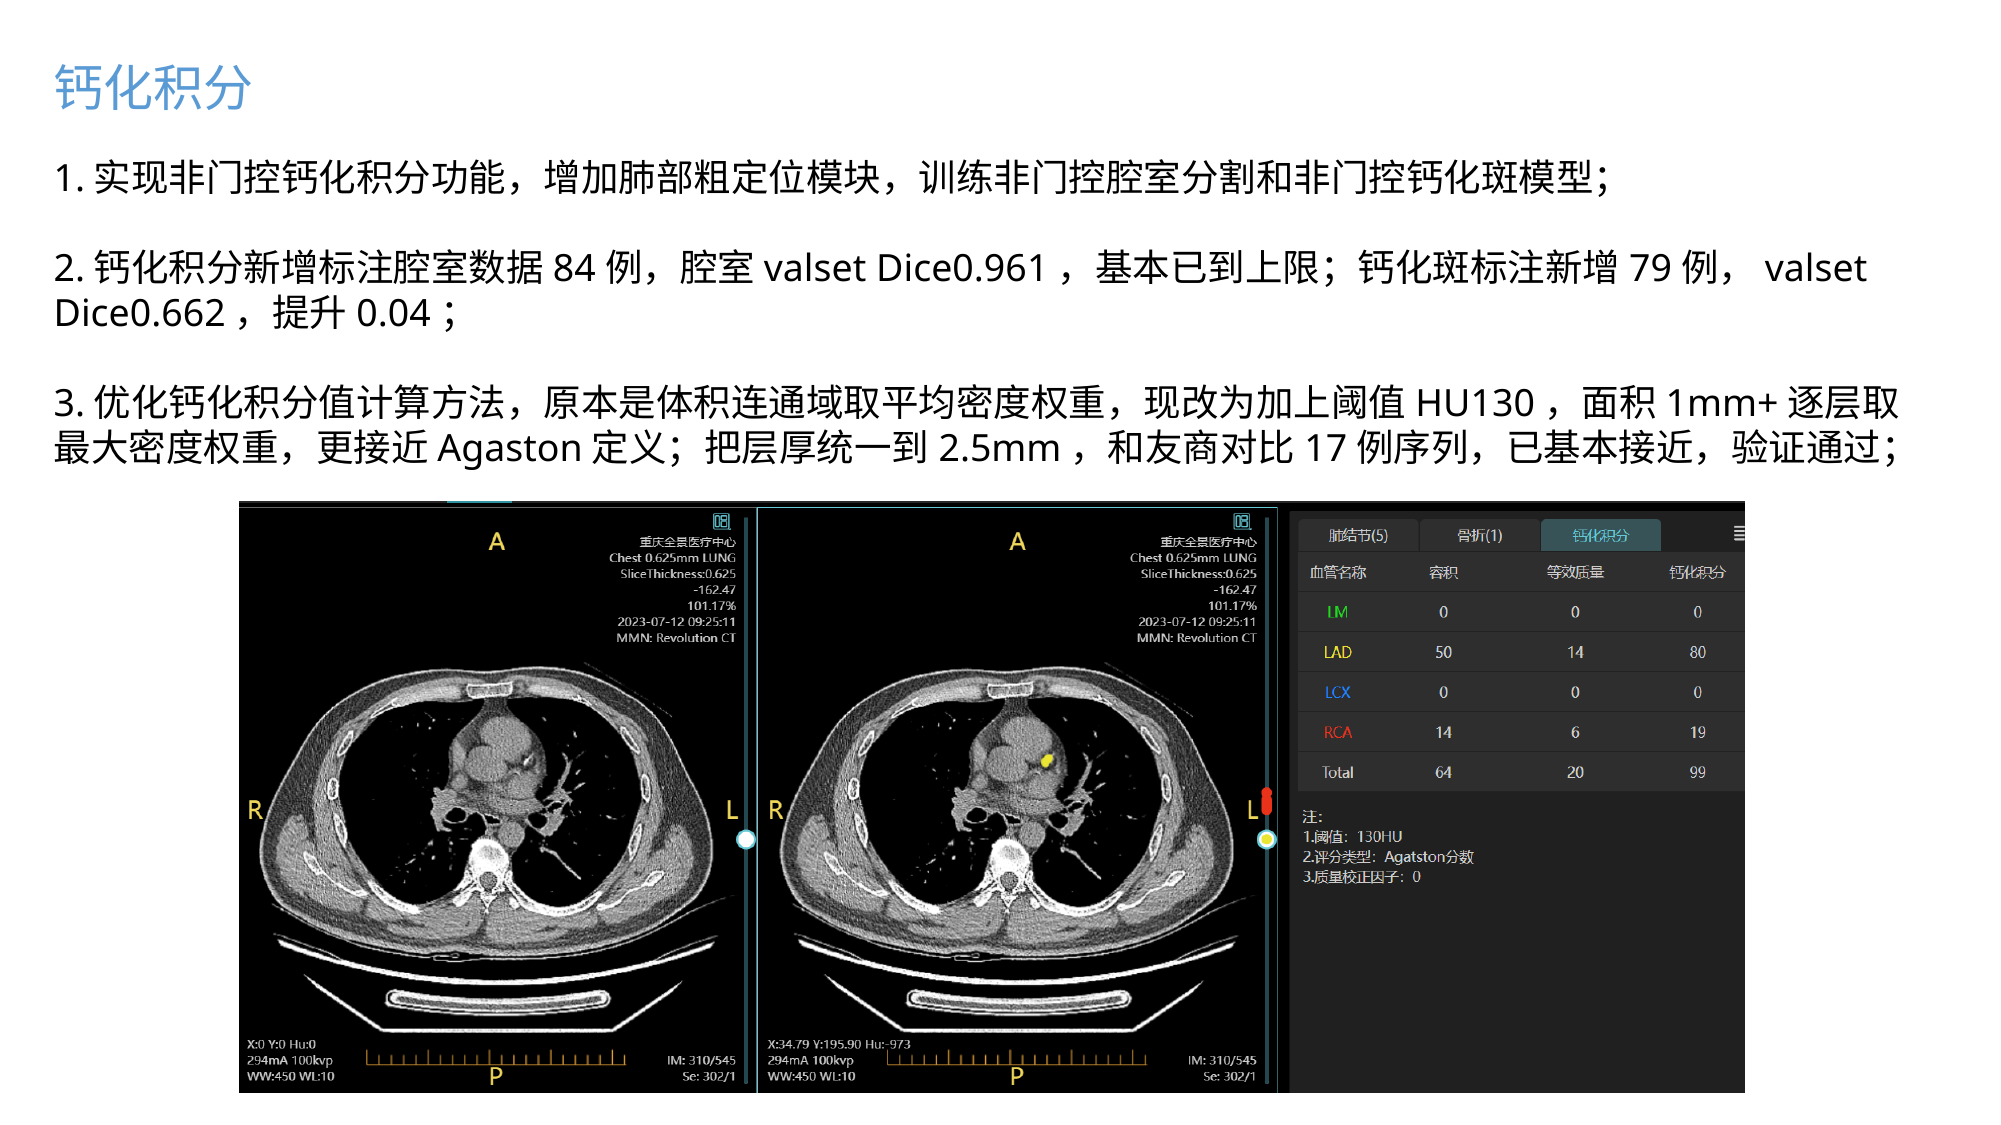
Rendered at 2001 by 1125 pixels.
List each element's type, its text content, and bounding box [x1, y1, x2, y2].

picture [239, 501, 1745, 1093]
text_box 1.实现非门控钙化积分功能，增加肺部粗定位模块，训练非门控腔室分割和非门控钙化斑模型； 2.钙化积分新增标注腔室数据84例，腔室valset Dice0.961，基本已到上限；钙化斑标注新增79例，valset Dice0.662，提升0.04； 3.优化钙化积分值计算方法，原本是体积连通域取平均密度权重，现改为加上阈值HU130，面积1mm+逐层取最大密度权重，更接近Agaston定义；把层厚统一到2.5mm，和友商对比17例序列，已基本接近，验证通过； [38, 146, 1947, 477]
text_box 钙化积分 [38, 48, 426, 124]
